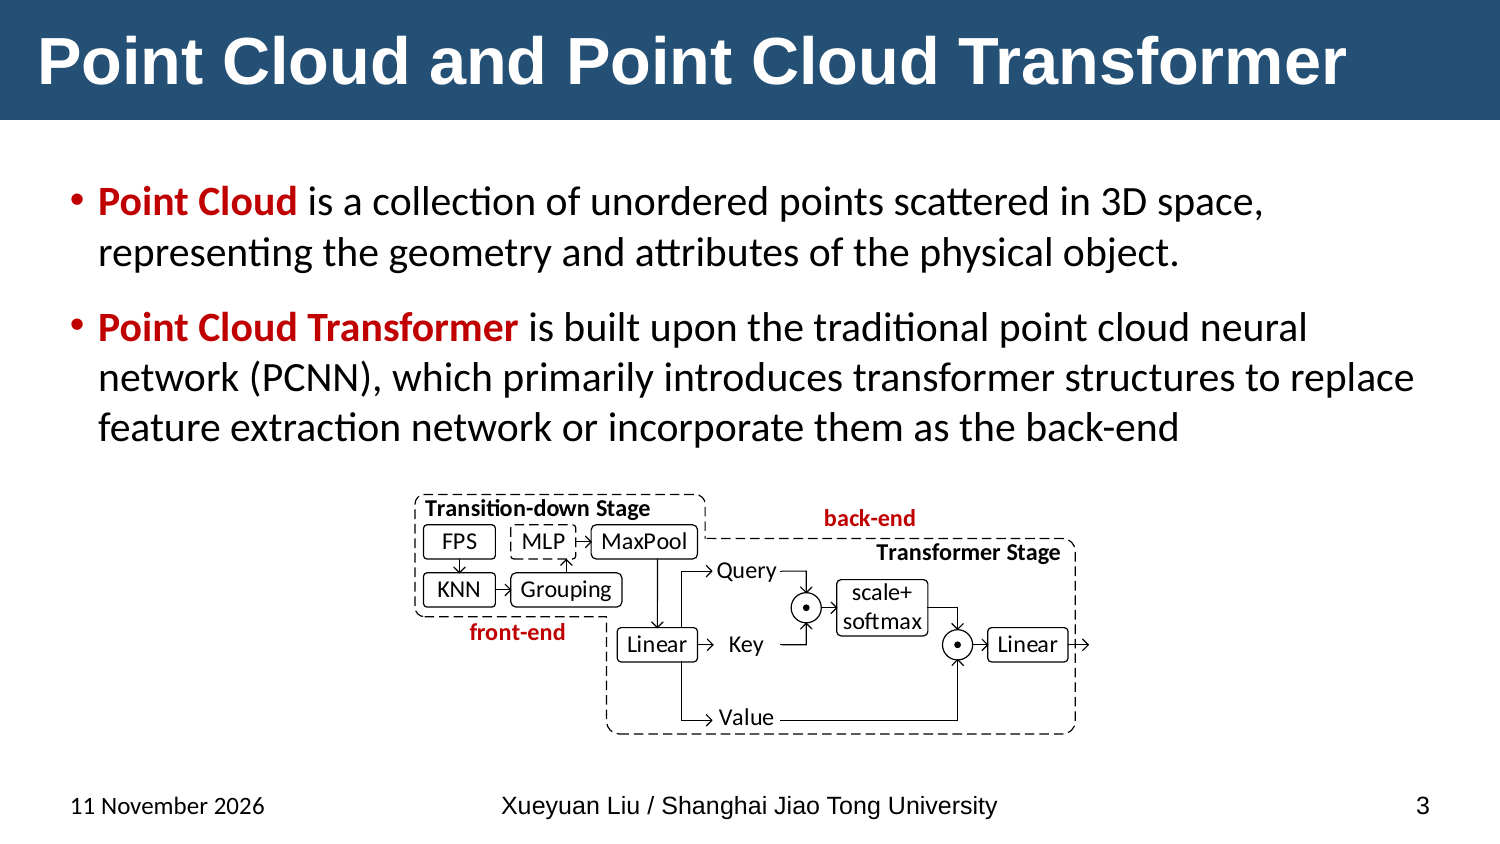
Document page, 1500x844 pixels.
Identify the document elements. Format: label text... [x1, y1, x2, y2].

picture [409, 484, 1091, 746]
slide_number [55, 782, 441, 827]
footer Xueyuan Liu / Shanghai Jiao Tong University [483, 782, 1017, 827]
list Point Cloud is a collection of unordered points scattered in 3D space, representing the geometry and attributes of the physical object. Point Cloud Transformer is built upon the traditional point cloud neural network (PCNN), which primarily introduces transformer structures to replace feature extraction network or incorporate them as the back-end [55, 166, 1445, 760]
title Point Cloud and Point Cloud Transformer [22, 15, 1478, 111]
slide_number 3 [1059, 782, 1445, 827]
